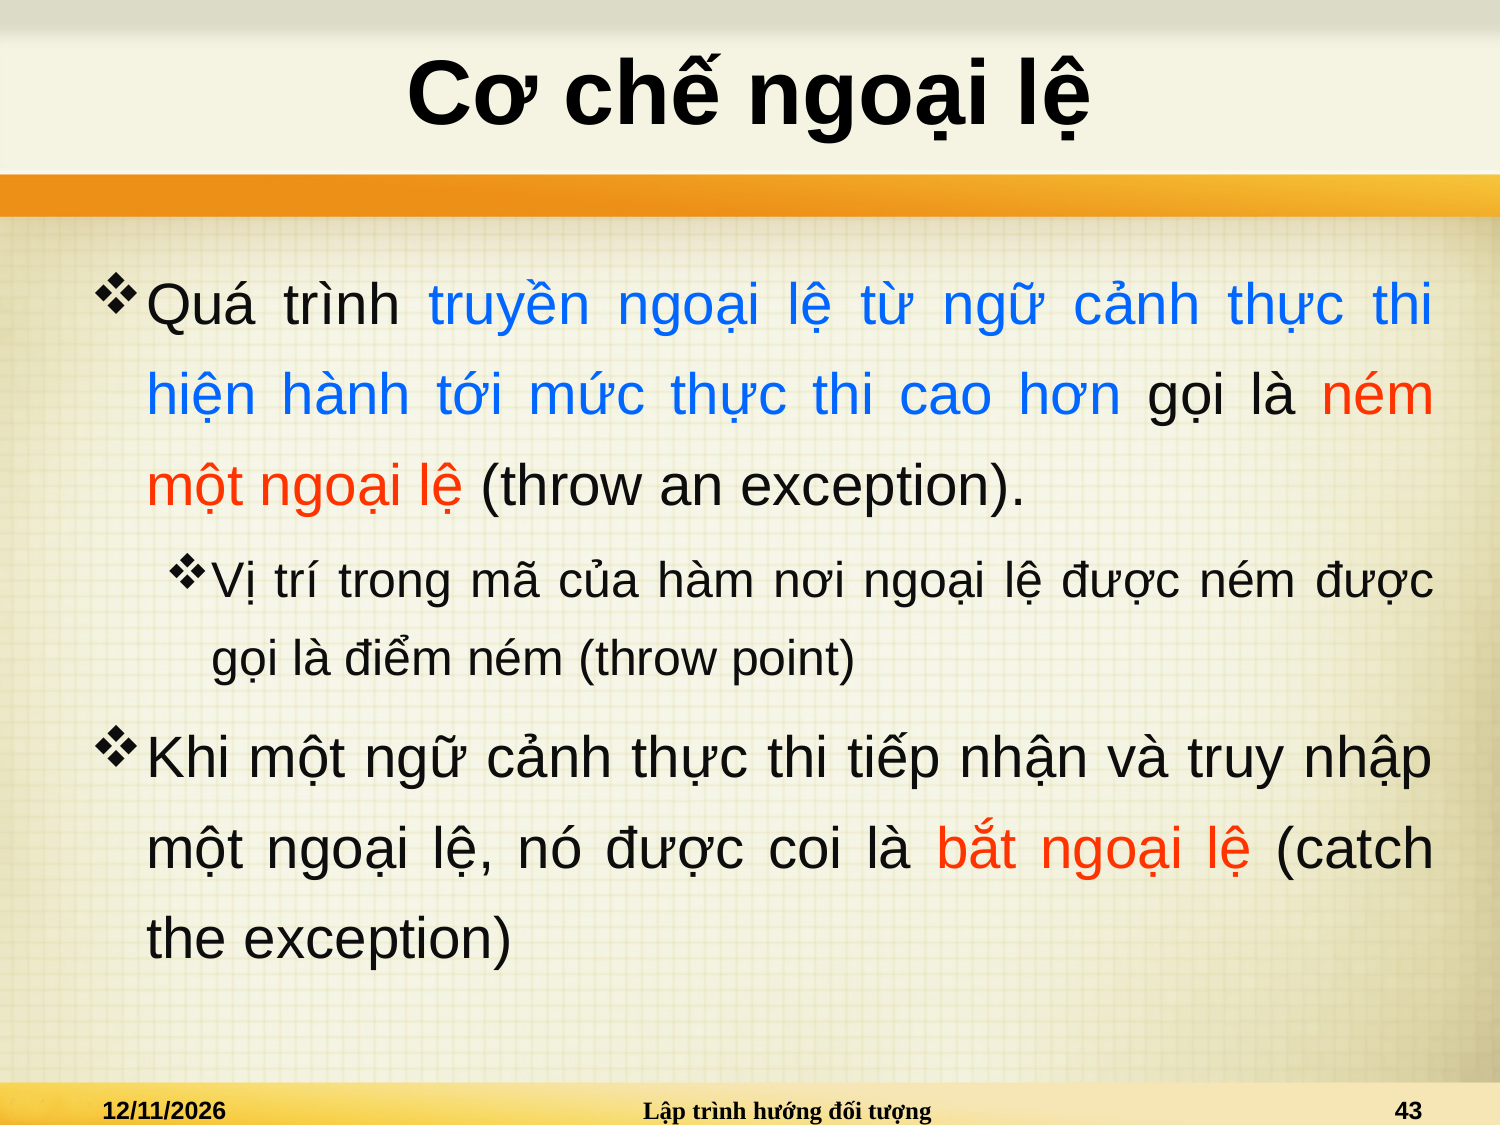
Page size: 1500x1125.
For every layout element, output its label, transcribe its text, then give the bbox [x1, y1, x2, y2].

footer Lập trình hướng đối tượng [549, 1087, 1025, 1125]
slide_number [87, 1087, 438, 1125]
picture [0, 175, 1500, 1125]
slide_number 43 [1087, 1087, 1438, 1125]
list Quá trình truyền ngoại lệ từ ngữ cảnh thực thi hiện hành tới mức thực thi cao hơn gọi là ném một ngoại lệ (throw an exception). Vị trí trong mã của hàm nơi ngoại lệ được ném được gọi là điểm ném (throw point) Khi một ngữ cảnh thực thi tiếp nhận và truy nhập một ngoại lệ, nó được coi là bắt ngoại lệ (catch the exception) [75, 237, 1450, 1046]
title Cơ chế ngoại lệ [0, 0, 1500, 175]
